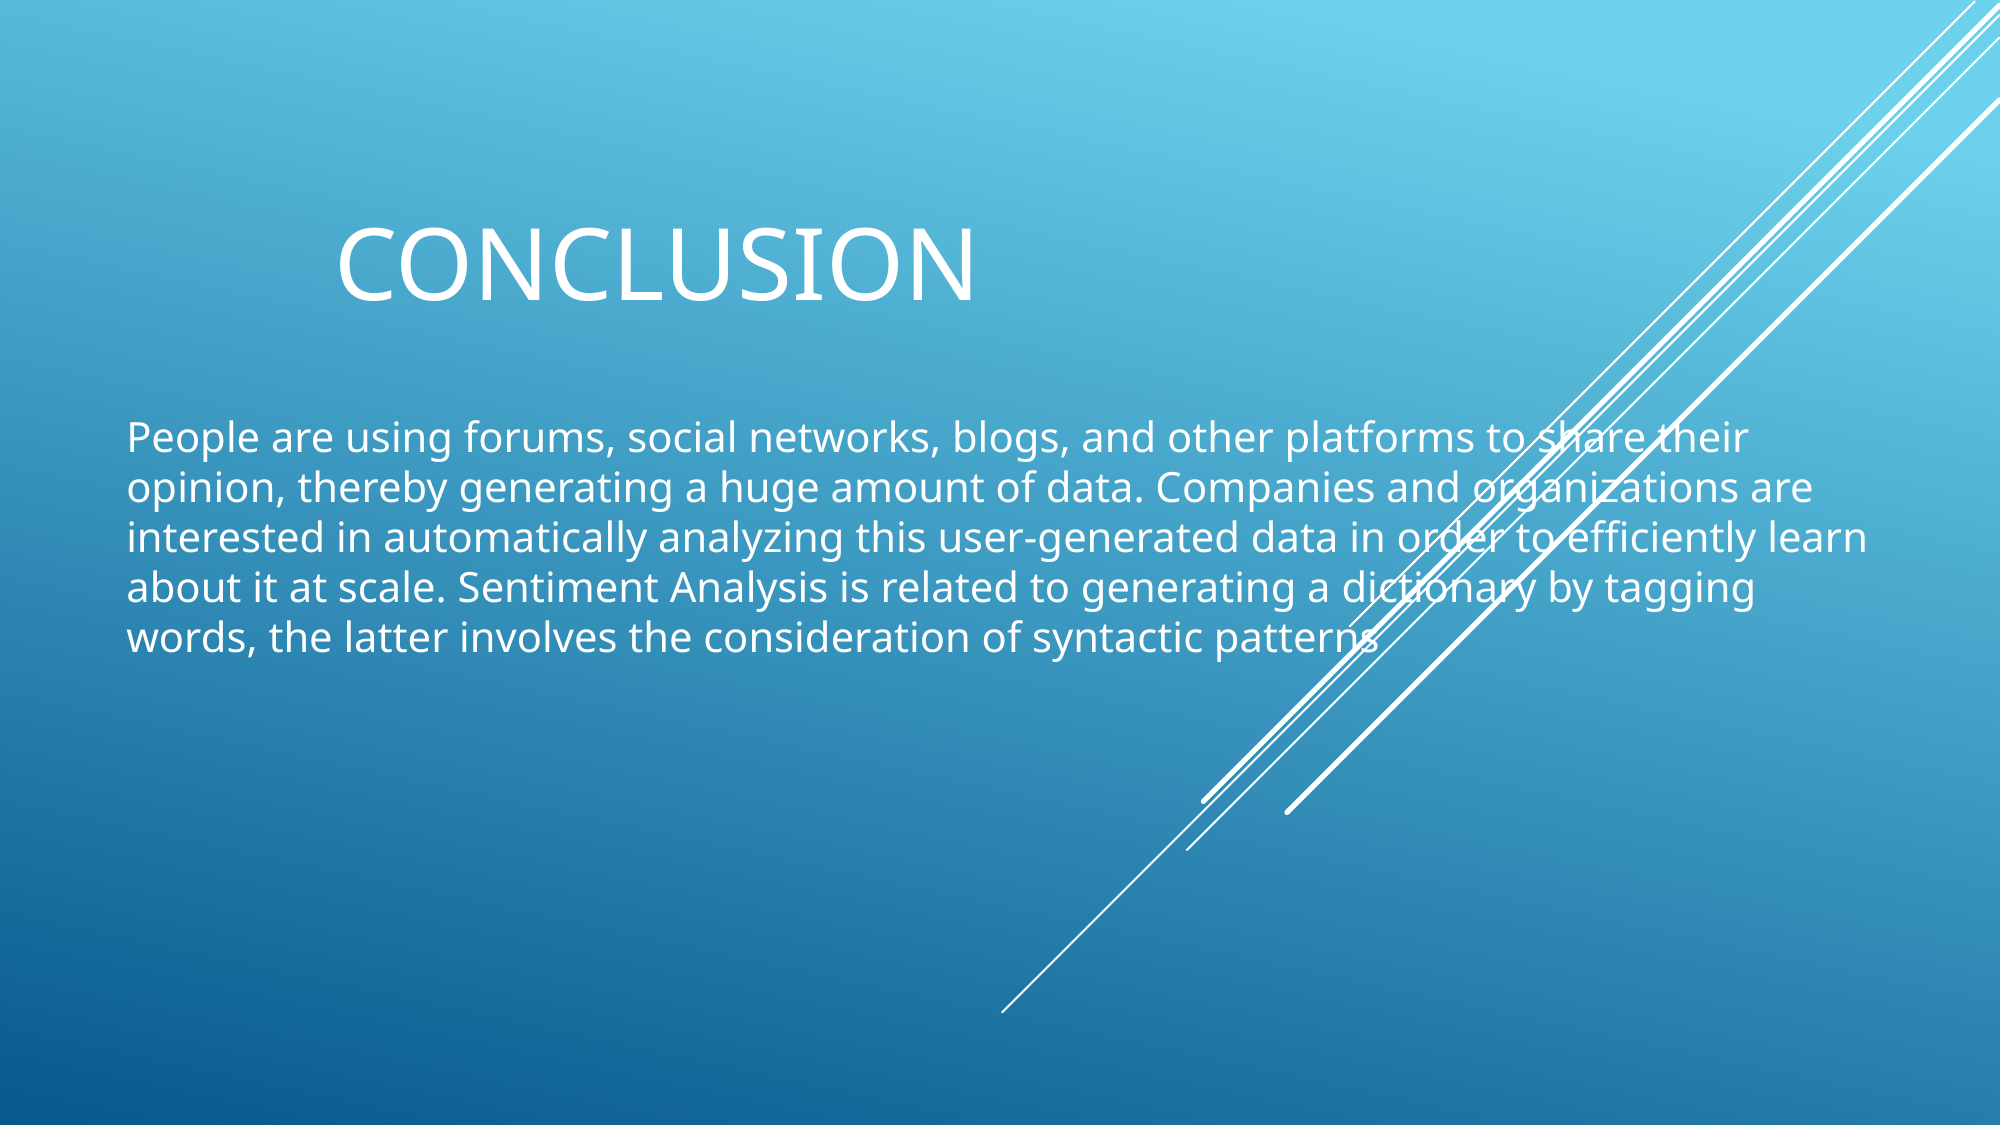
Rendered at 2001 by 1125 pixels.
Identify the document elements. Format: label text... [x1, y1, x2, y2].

subtitle People are using forums, social networks, blogs, and other platforms to share their opinion, thereby generating a huge amount of data. Companies and organizations are interested in automatically analyzing this user-generated data in order to efficiently learn about it at scale. Sentiment Analysis is related to generating a dictionary by tagging words, the latter involves the consideration of syntactic patterns [111, 402, 1889, 977]
title conclusion [319, 22, 1633, 328]
